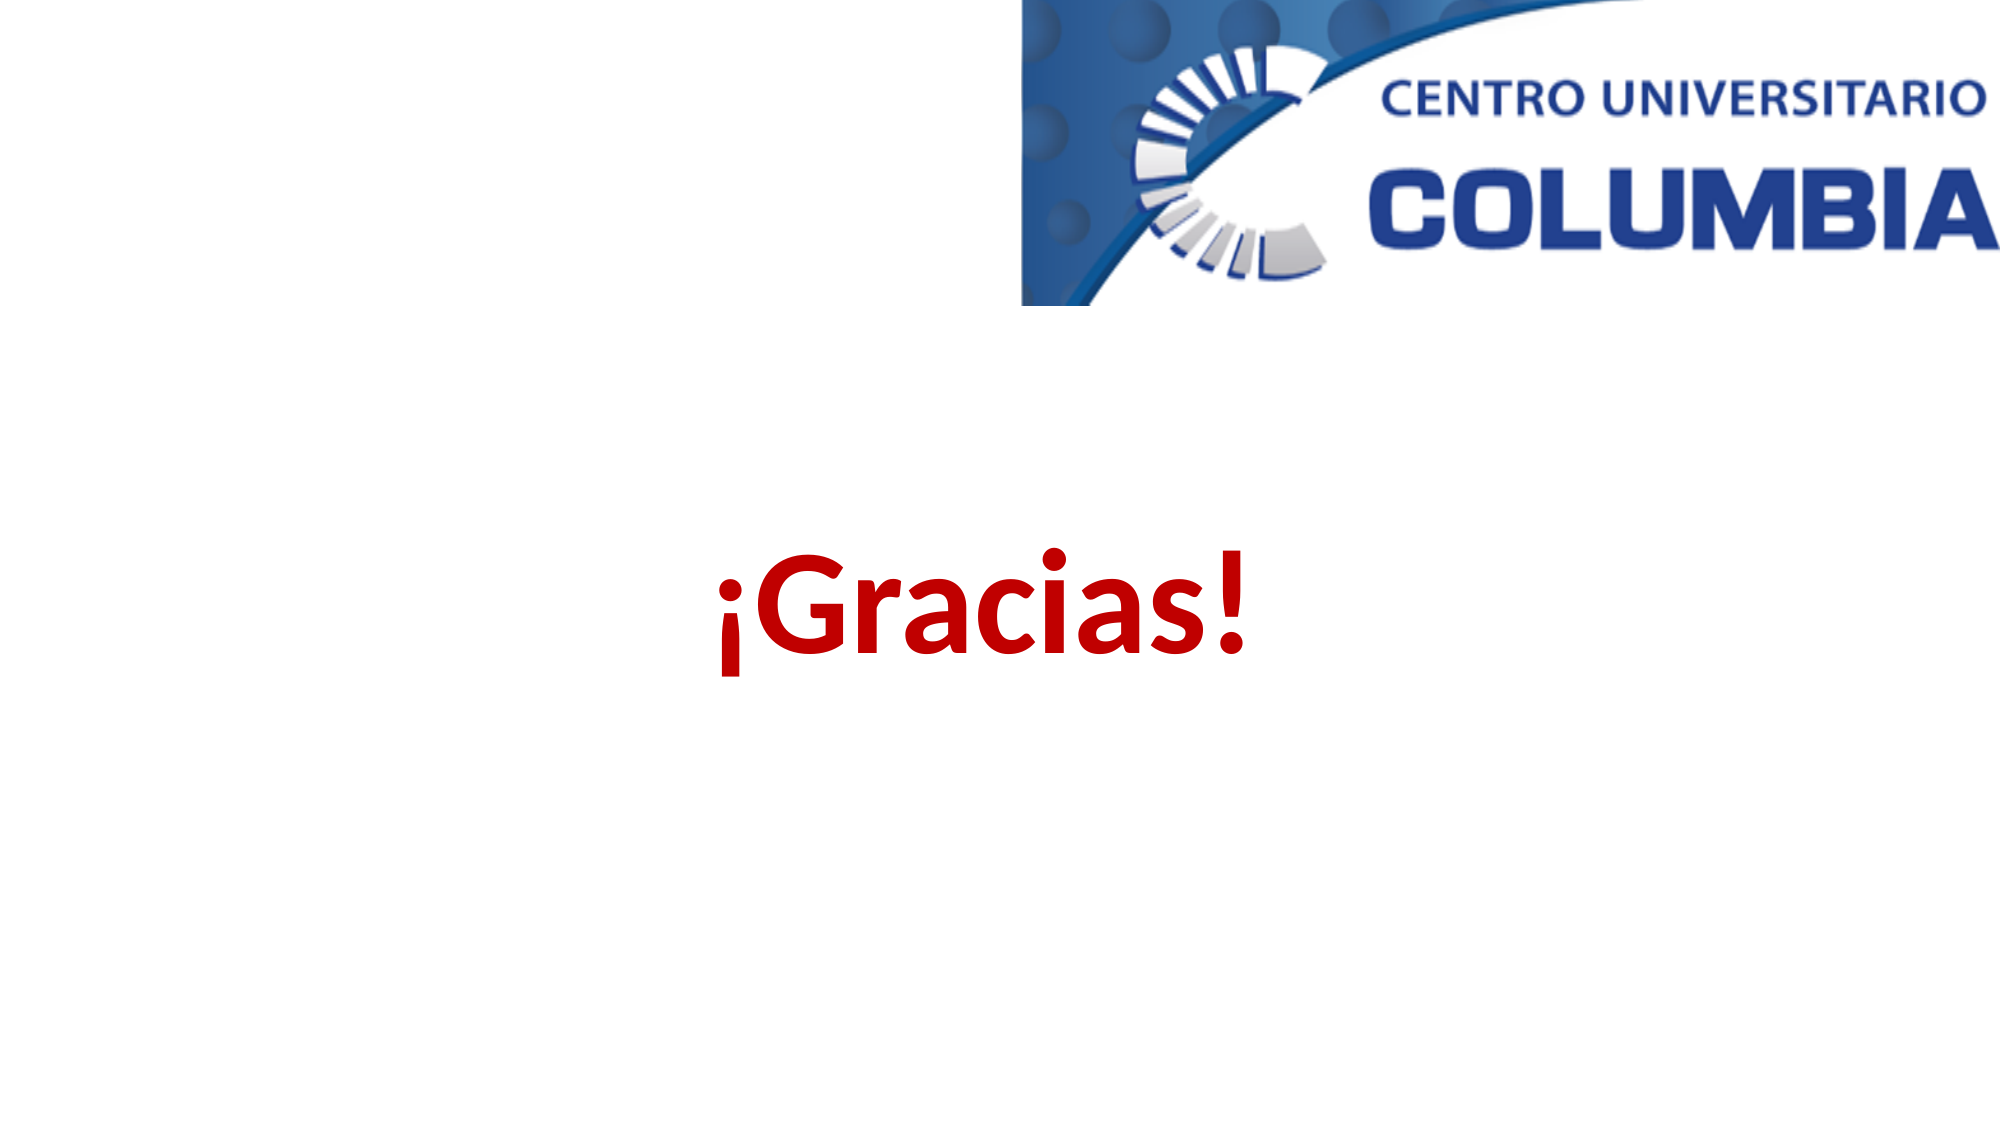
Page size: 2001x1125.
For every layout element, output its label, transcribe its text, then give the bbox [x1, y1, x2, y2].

picture [1021, 0, 2000, 306]
text_box ¡Gracias! [398, 496, 1565, 692]
